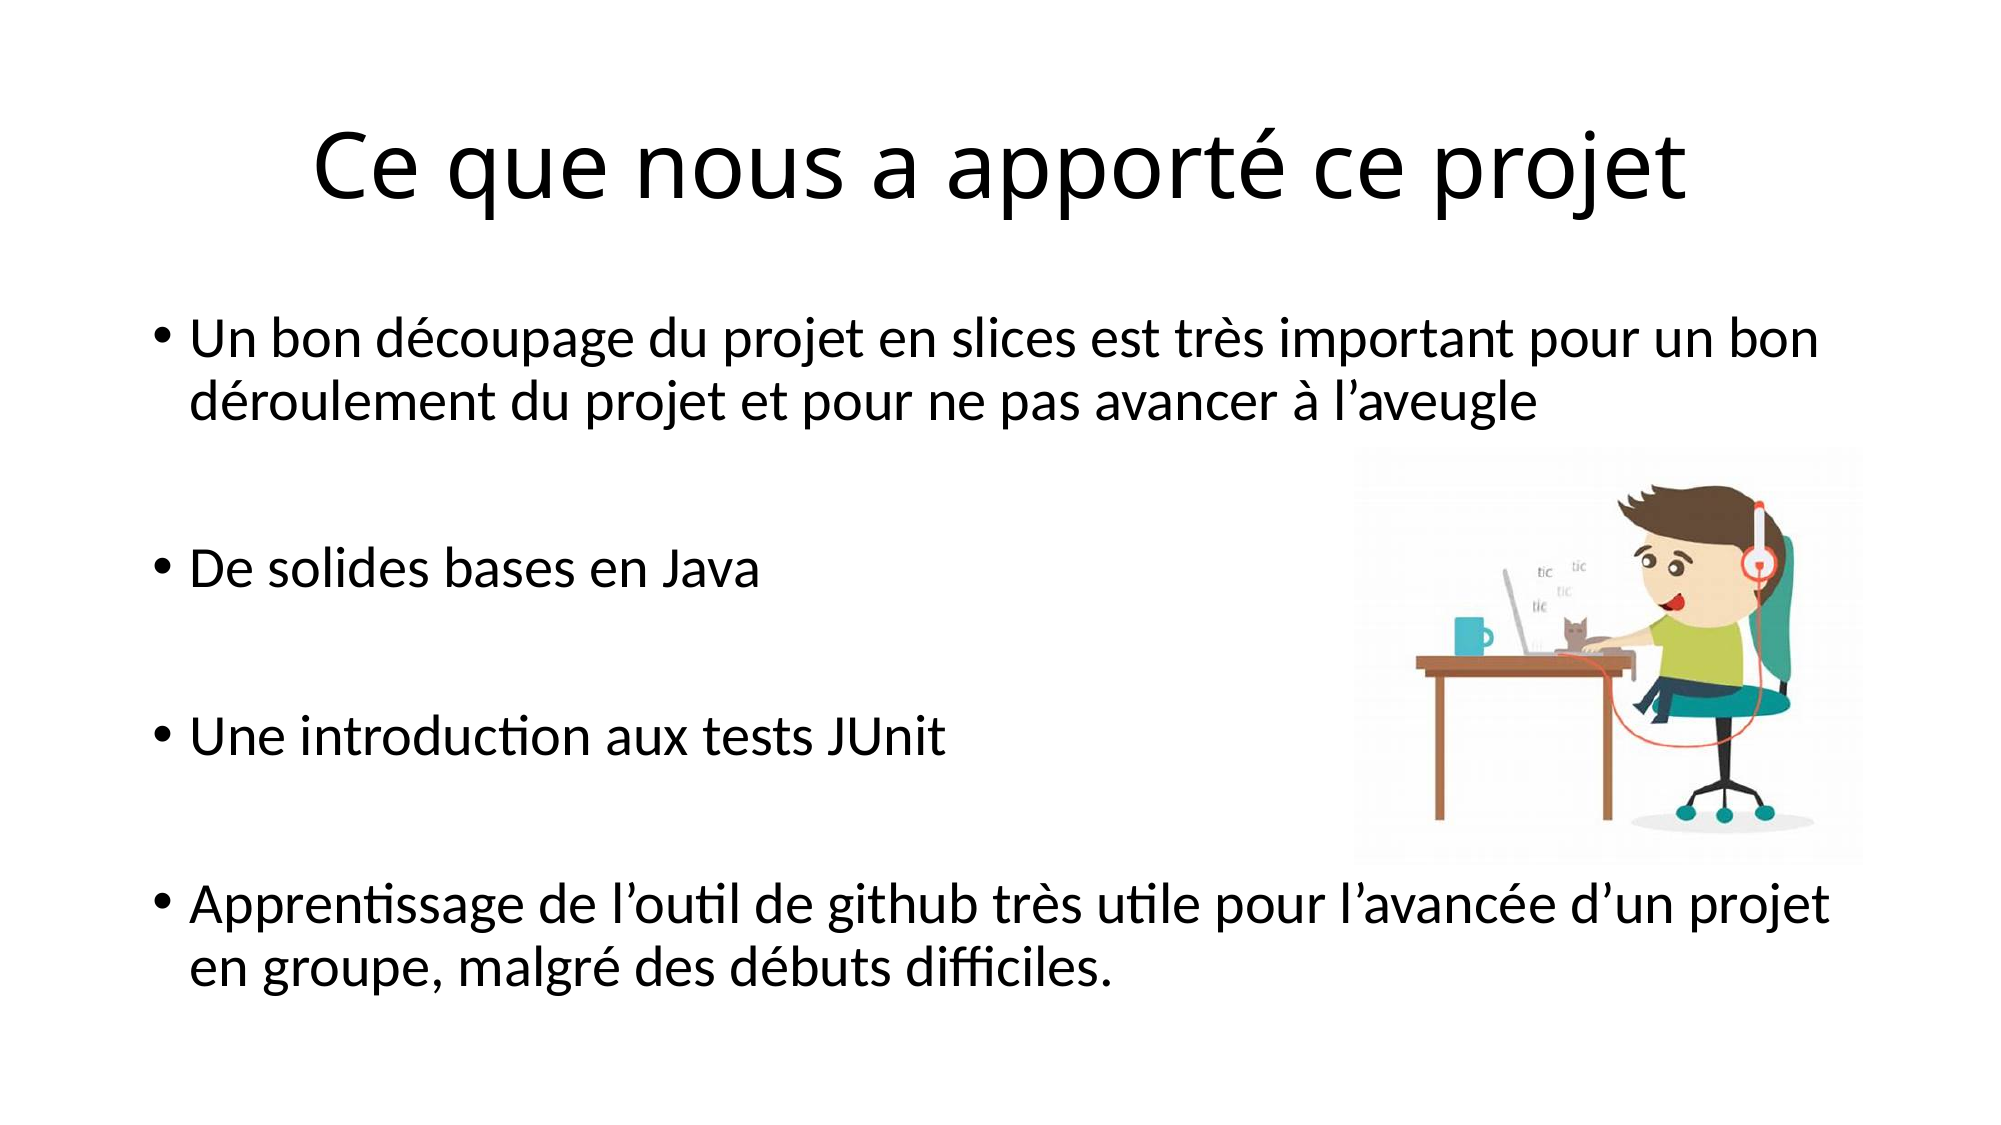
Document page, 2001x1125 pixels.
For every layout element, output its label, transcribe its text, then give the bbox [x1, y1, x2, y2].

list Un bon découpage du projet en slices est très important pour un bon déroulement du projet et pour ne pas avancer à l’aveugle De solides bases en Java Une introduction aux tests JUnit Apprentissage de l’outil de github très utile pour l’avancée d’un projet en groupe, malgré des débuts difficiles. [137, 299, 1863, 1014]
picture [1354, 447, 1863, 865]
title Ce que nous a apporté ce projet [137, 59, 1863, 278]
